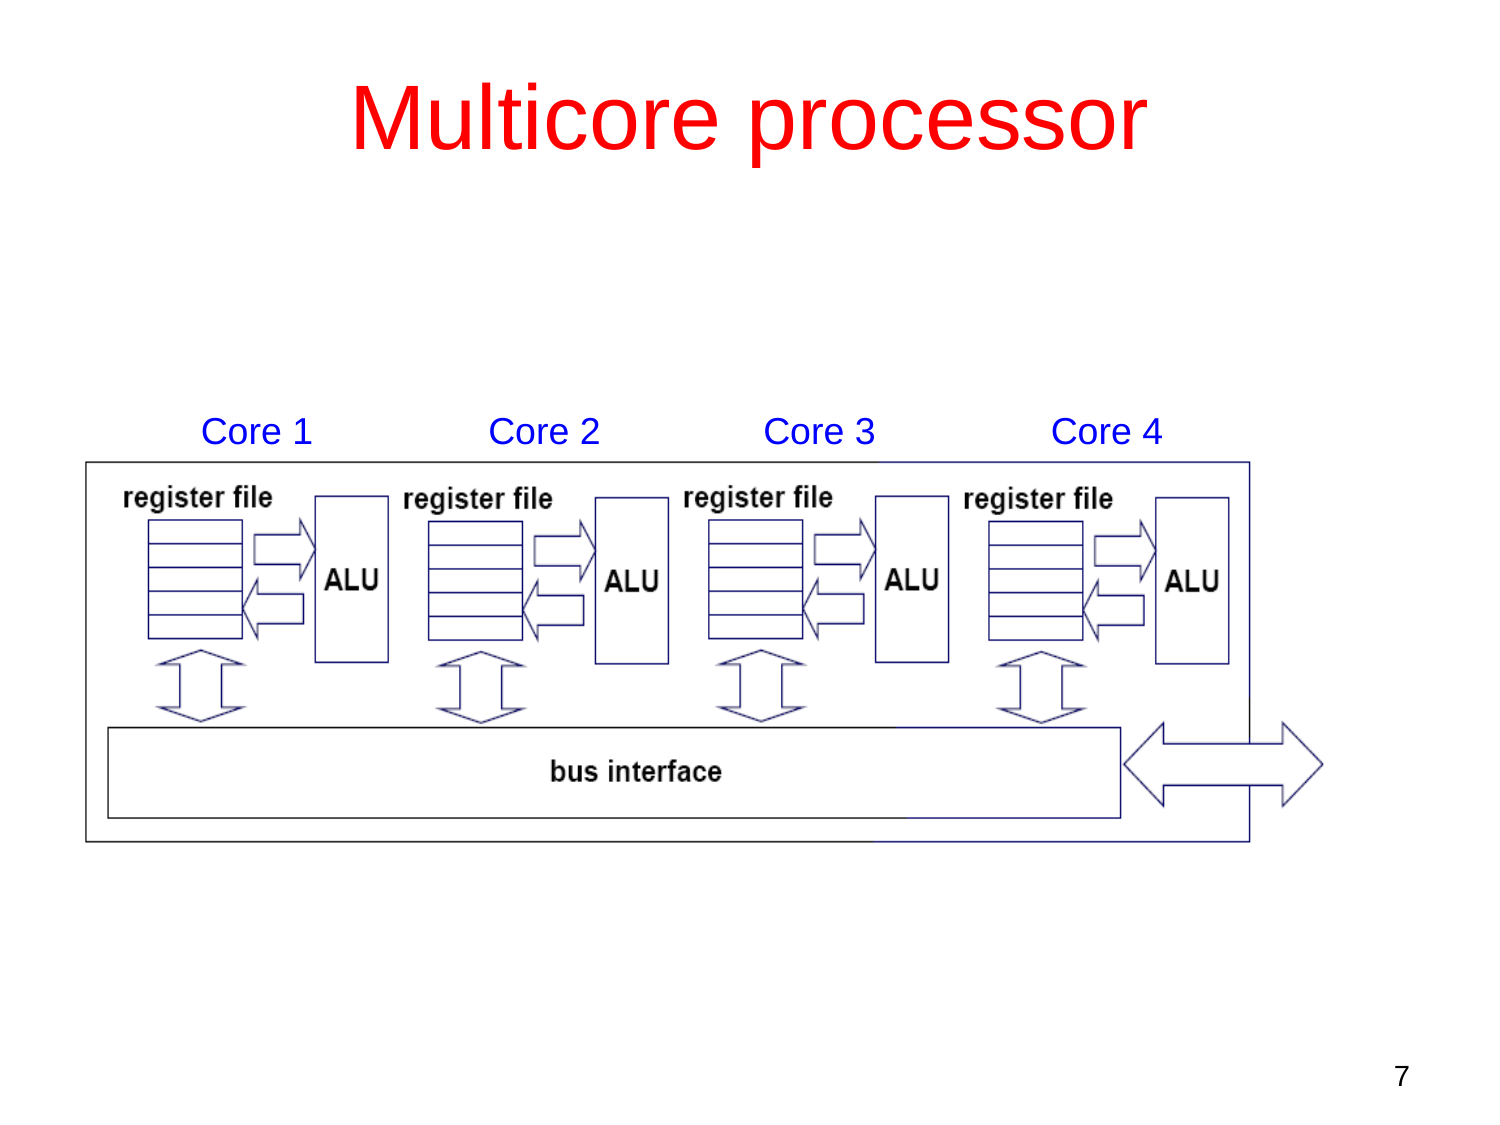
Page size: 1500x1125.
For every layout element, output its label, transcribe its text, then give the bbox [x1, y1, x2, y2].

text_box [74, 432, 1426, 865]
text_box Core 3 [748, 399, 891, 431]
slide_number 7 [1074, 1049, 1426, 1103]
title Multicore processor [74, 18, 1426, 207]
text_box Core 4 [1036, 399, 1178, 431]
text_box Core 2 [473, 399, 616, 431]
text_box Core 1 [186, 399, 328, 431]
